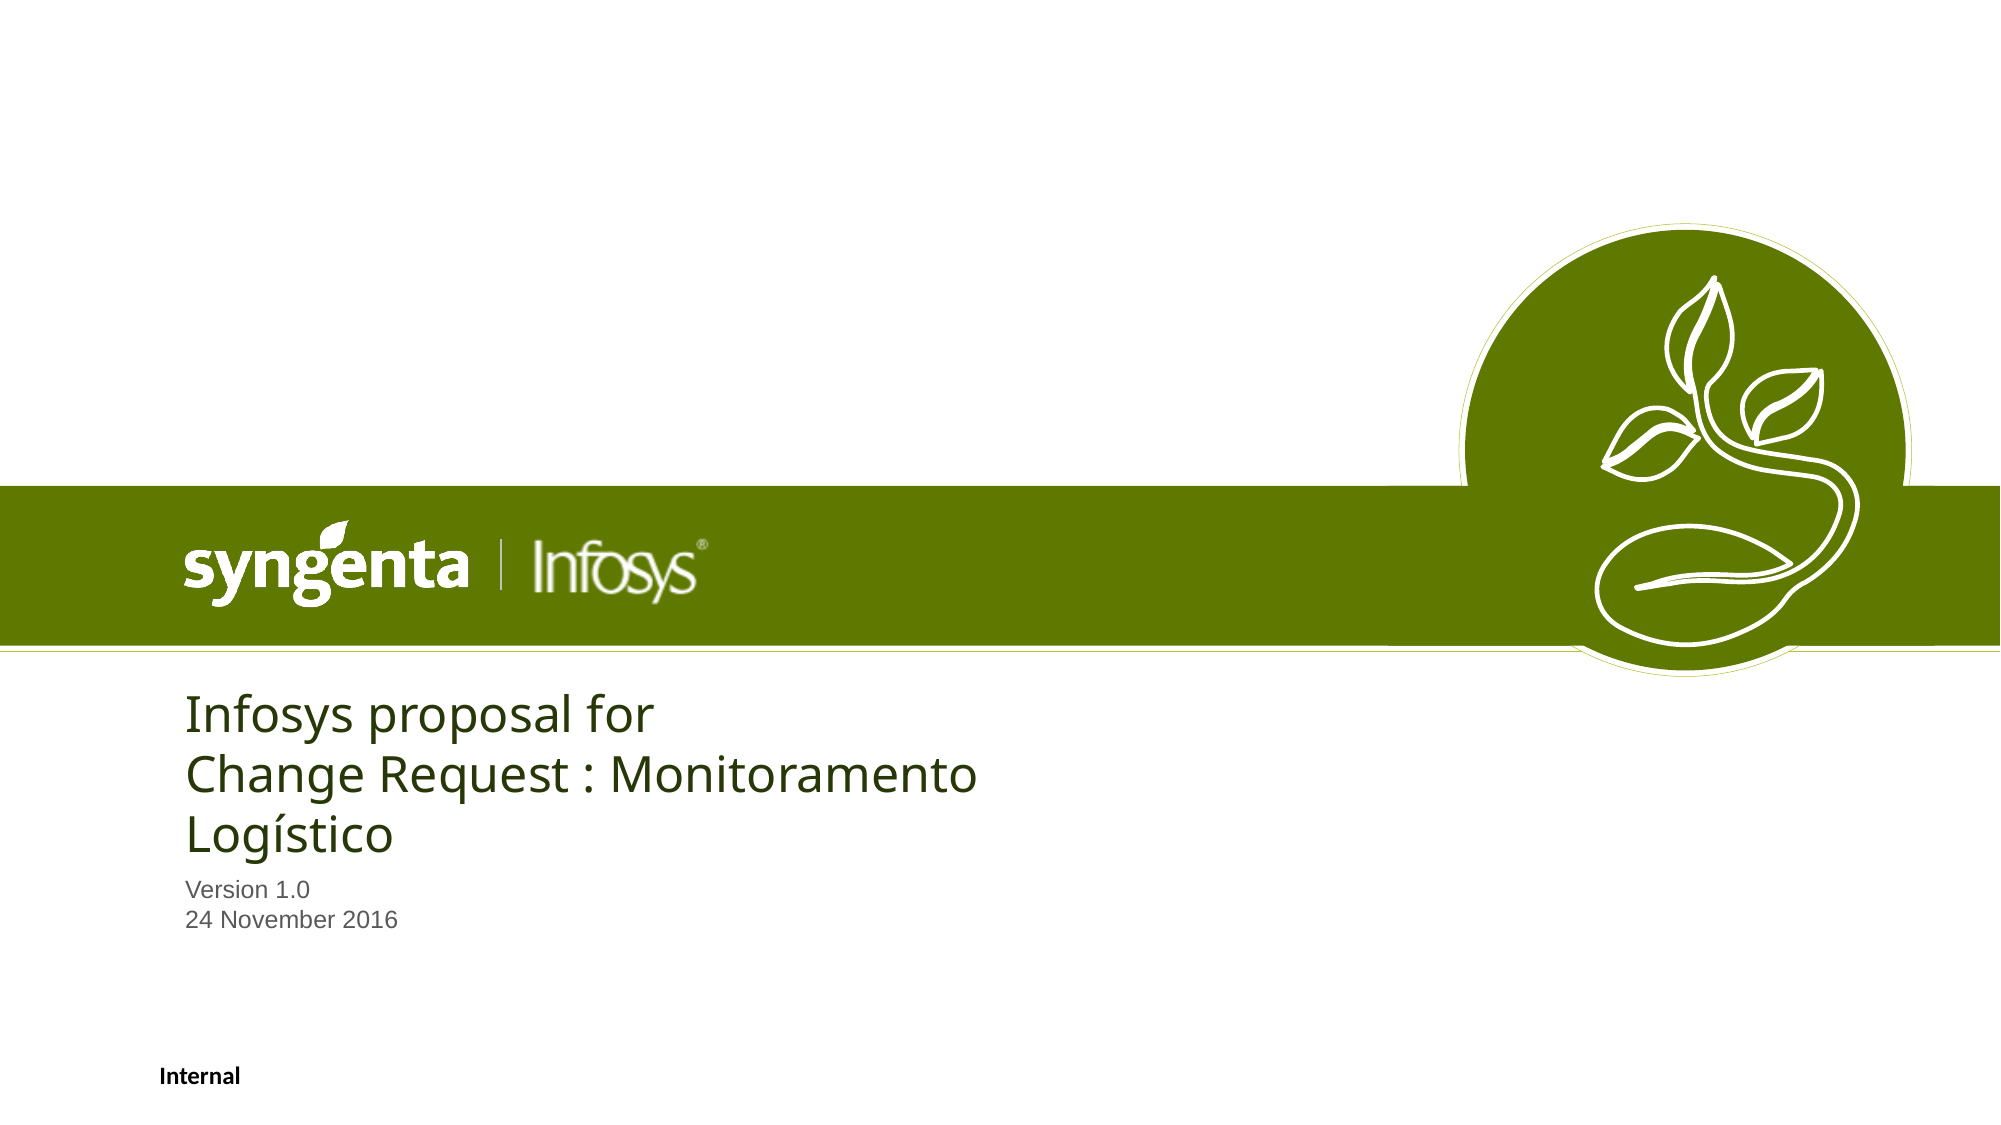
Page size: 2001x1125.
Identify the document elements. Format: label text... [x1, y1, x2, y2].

picture [183, 515, 469, 612]
text_box Version 1.0 24 November 2016 [170, 820, 879, 941]
text_box Infosys proposal for Change Request : Monitoramento Logístico [170, 674, 1184, 870]
text_box Internal [144, 1051, 536, 1097]
